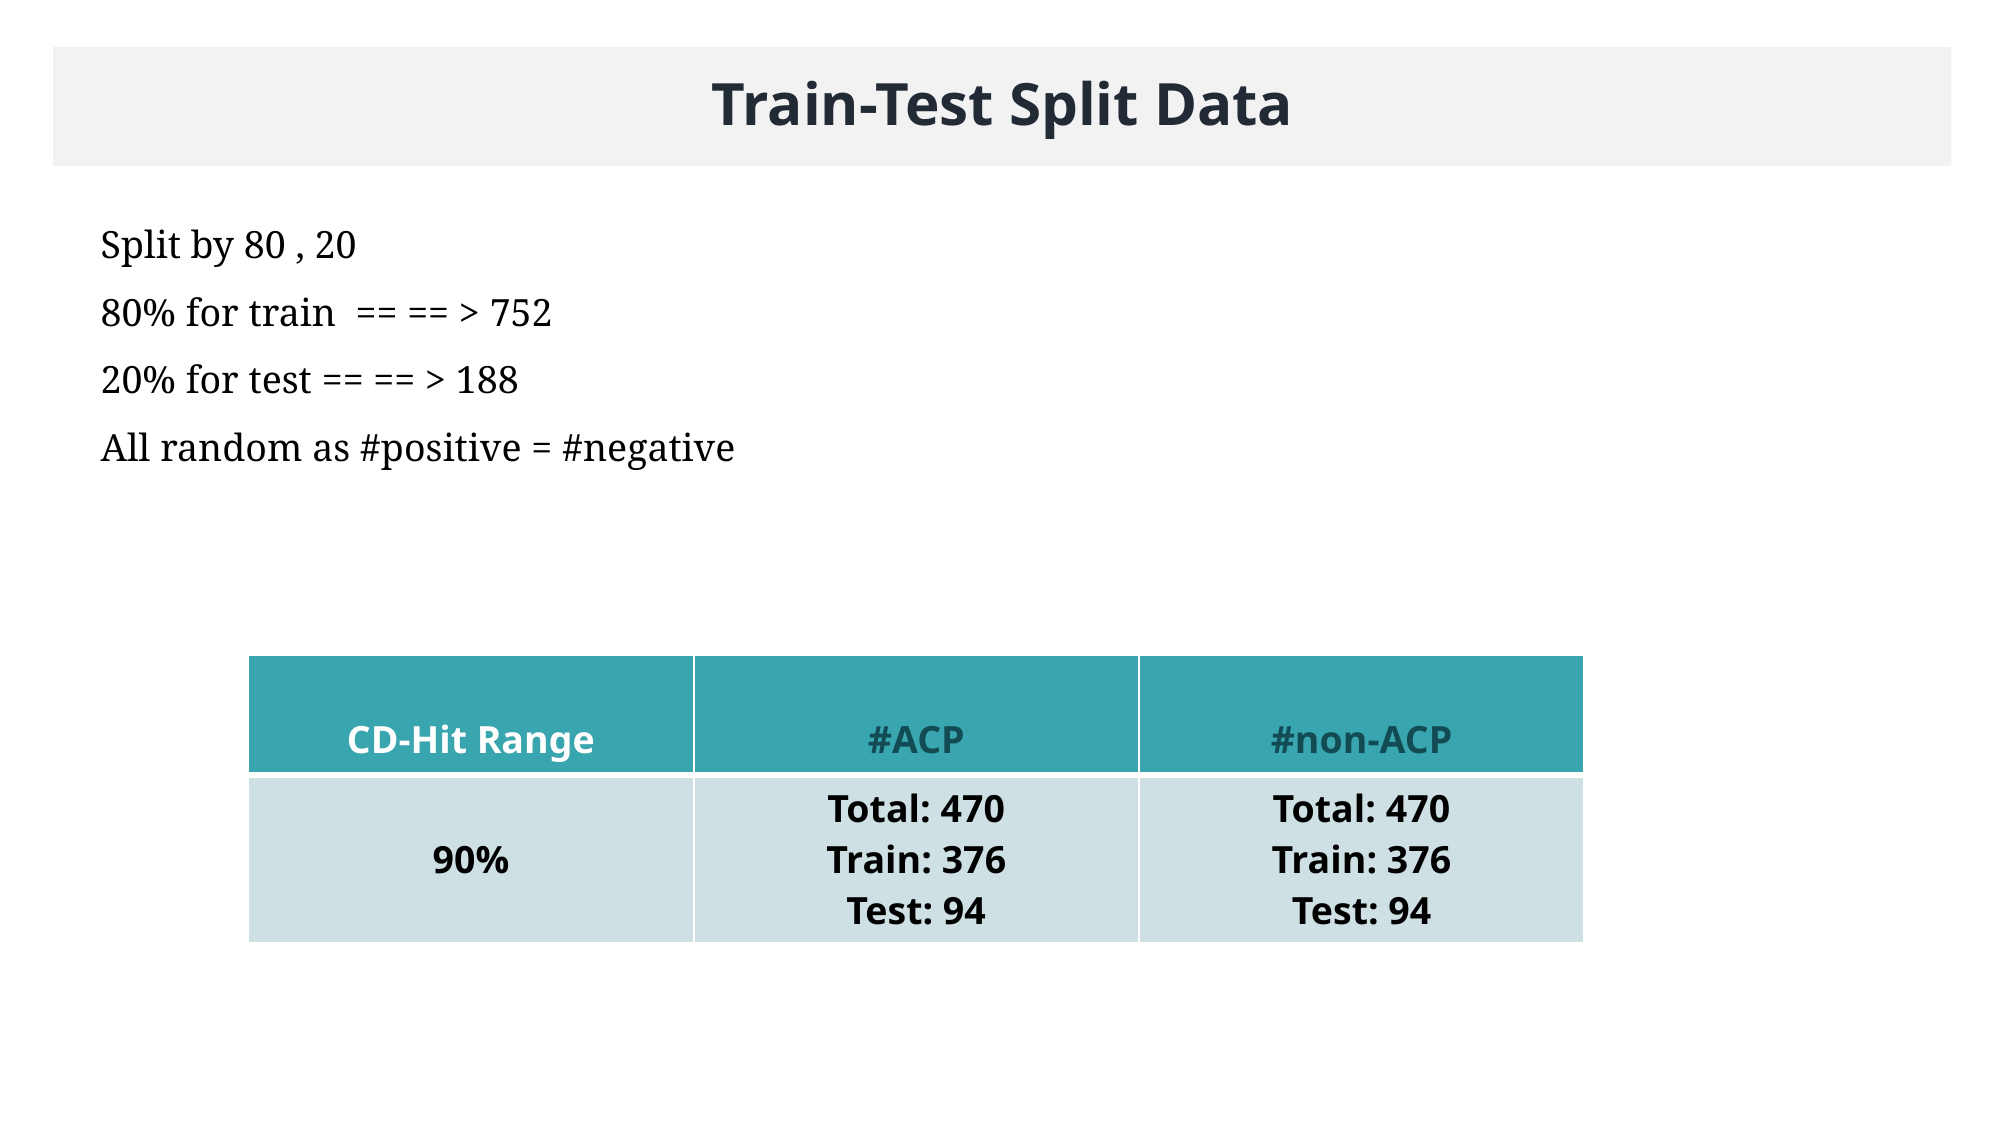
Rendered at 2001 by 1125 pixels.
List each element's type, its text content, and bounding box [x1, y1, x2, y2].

text_box Split by 80 , 20 80% for train == == > 752 20% for test == == > 188 All random as #positive = #negative [85, 191, 1000, 477]
table_header #non-ACP [1140, 656, 1583, 772]
text_box Train-Test Split Data [53, 47, 1952, 166]
table_cell Total: 470 Train: 376 Test: 94 [695, 778, 1138, 942]
table_cell Total: 470 Train: 376 Test: 94 [1140, 778, 1583, 942]
table_header CD-Hit Range [249, 656, 693, 772]
table_header #ACP [695, 656, 1138, 772]
table_cell 90% [249, 778, 693, 942]
